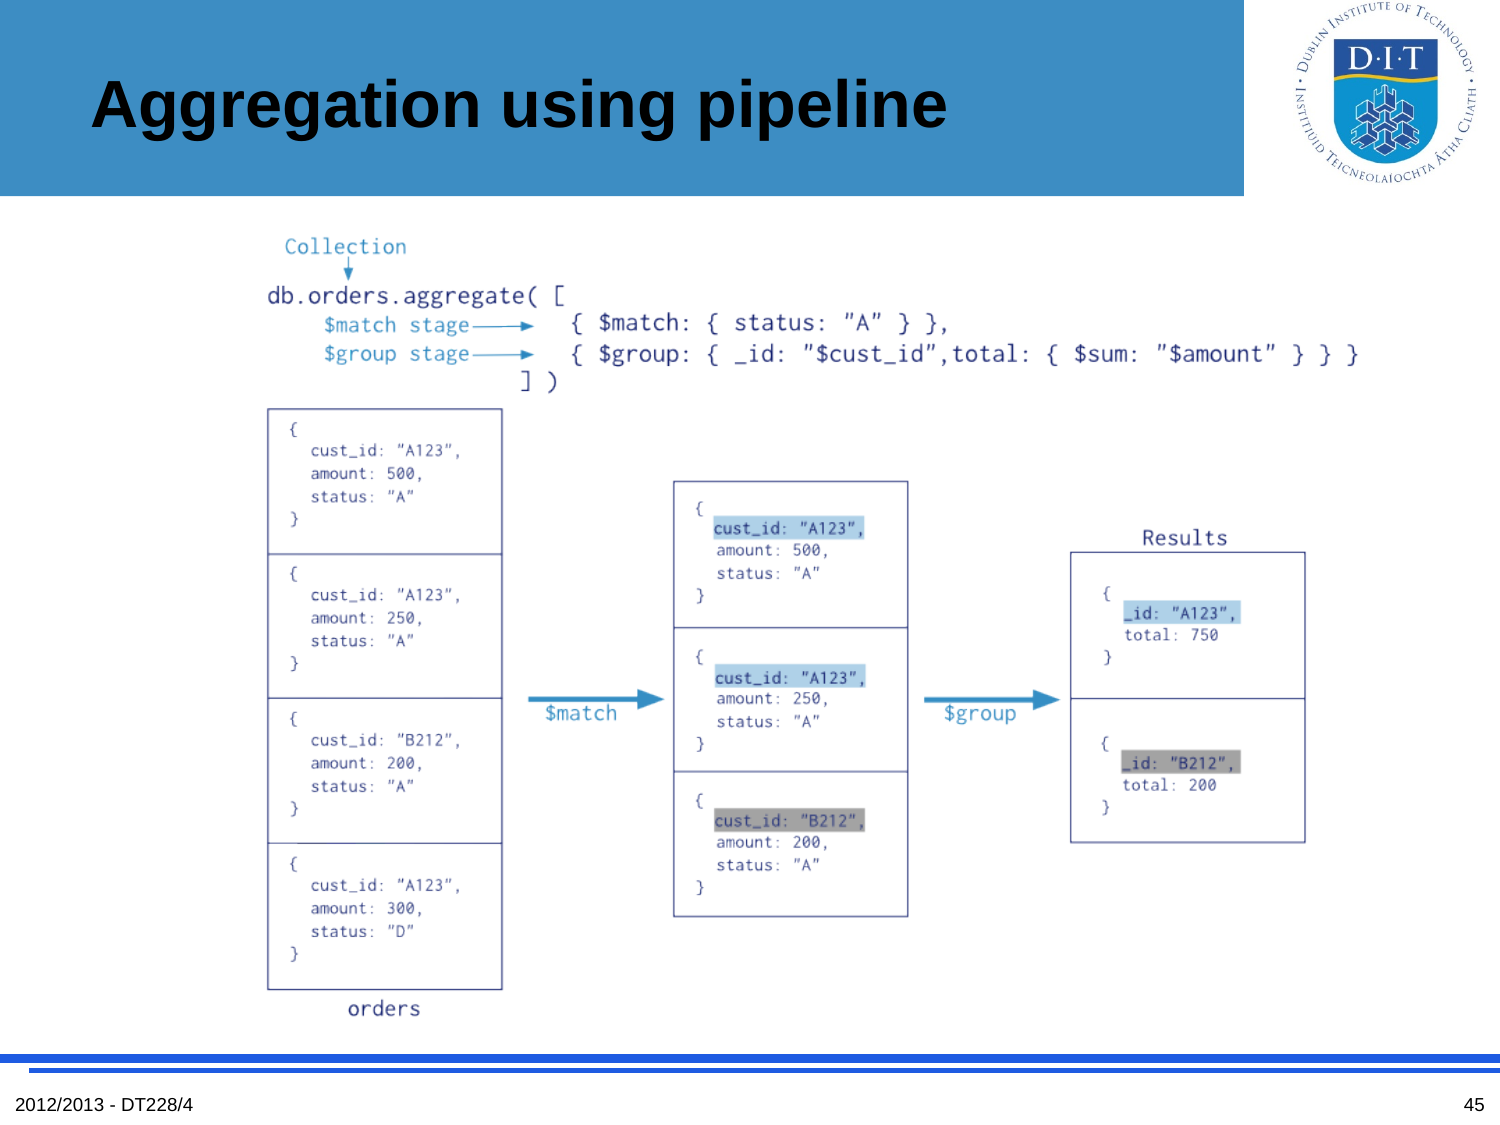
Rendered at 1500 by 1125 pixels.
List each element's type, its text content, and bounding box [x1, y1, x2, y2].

slide_number 2012/2013 - DT228/4 [0, 1084, 351, 1125]
picture [1293, 0, 1478, 185]
title Aggregation using pipeline [74, 18, 1105, 182]
picture [253, 230, 1367, 1032]
slide_number 45 [1149, 1084, 1500, 1125]
